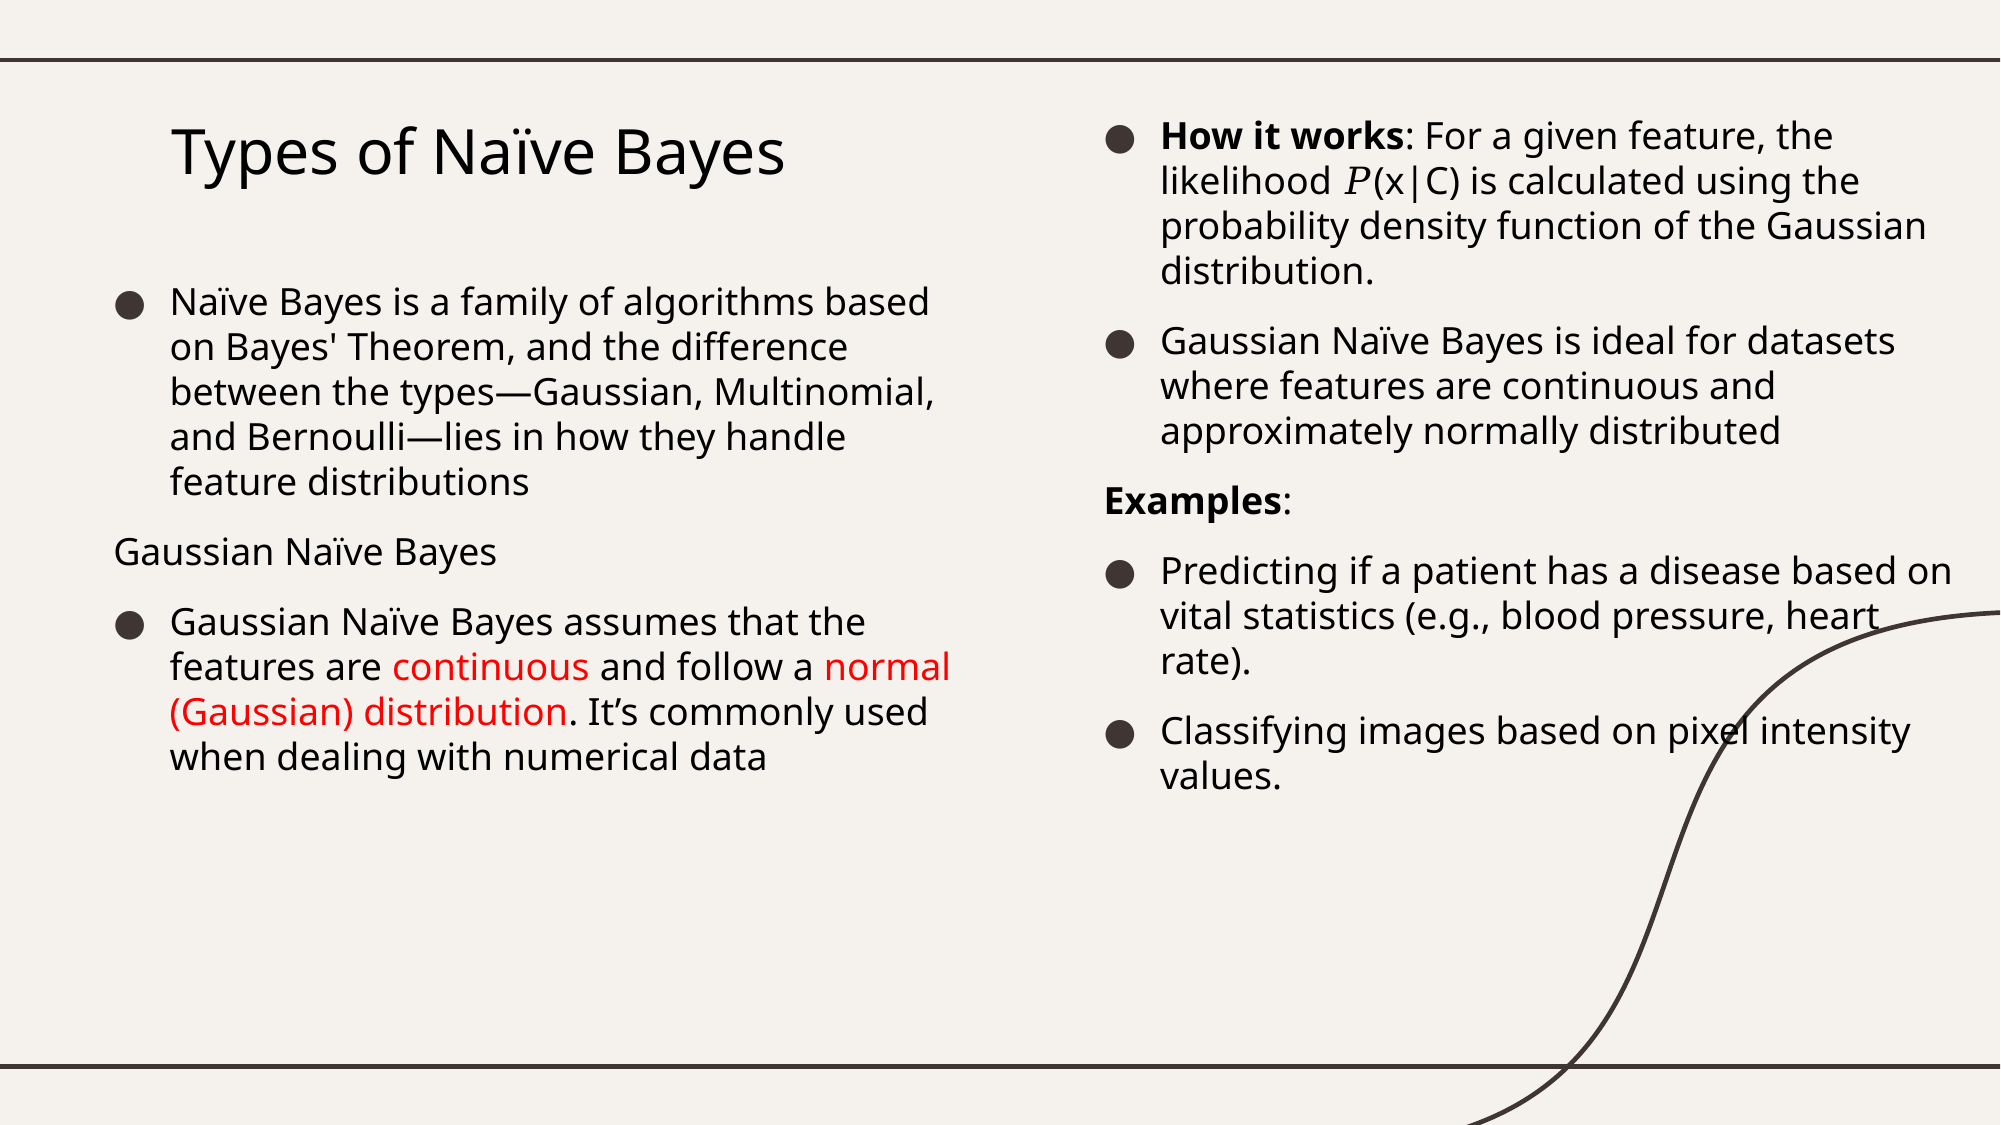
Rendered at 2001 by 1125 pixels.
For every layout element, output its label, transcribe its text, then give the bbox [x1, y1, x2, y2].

title Types of Naïve Bayes [156, 97, 1070, 223]
subtitle Naïve Bayes is a family of algorithms based on Bayes' Theorem, and the difference between the types—Gaussian, Multinomial, and Bernoulli—lies in how they handle feature distributions Gaussian Naïve Bayes Gaussian Naïve Bayes assumes that the features are continuous and follow a normal (Gaussian) distribution. It’s commonly used when dealing with numerical data [79, 263, 984, 1009]
text_box How it works: For a given feature, the likelihood 𝑃(x|C) is calculated using the probability density function of the Gaussian distribution. Gaussian Naïve Bayes is ideal for datasets where features are continuous and approximately normally distributed Examples: Predicting if a patient has a disease based on vital statistics (e.g., blood pressure, heart rate). Classifying images based on pixel intensity values. [1070, 97, 1971, 894]
